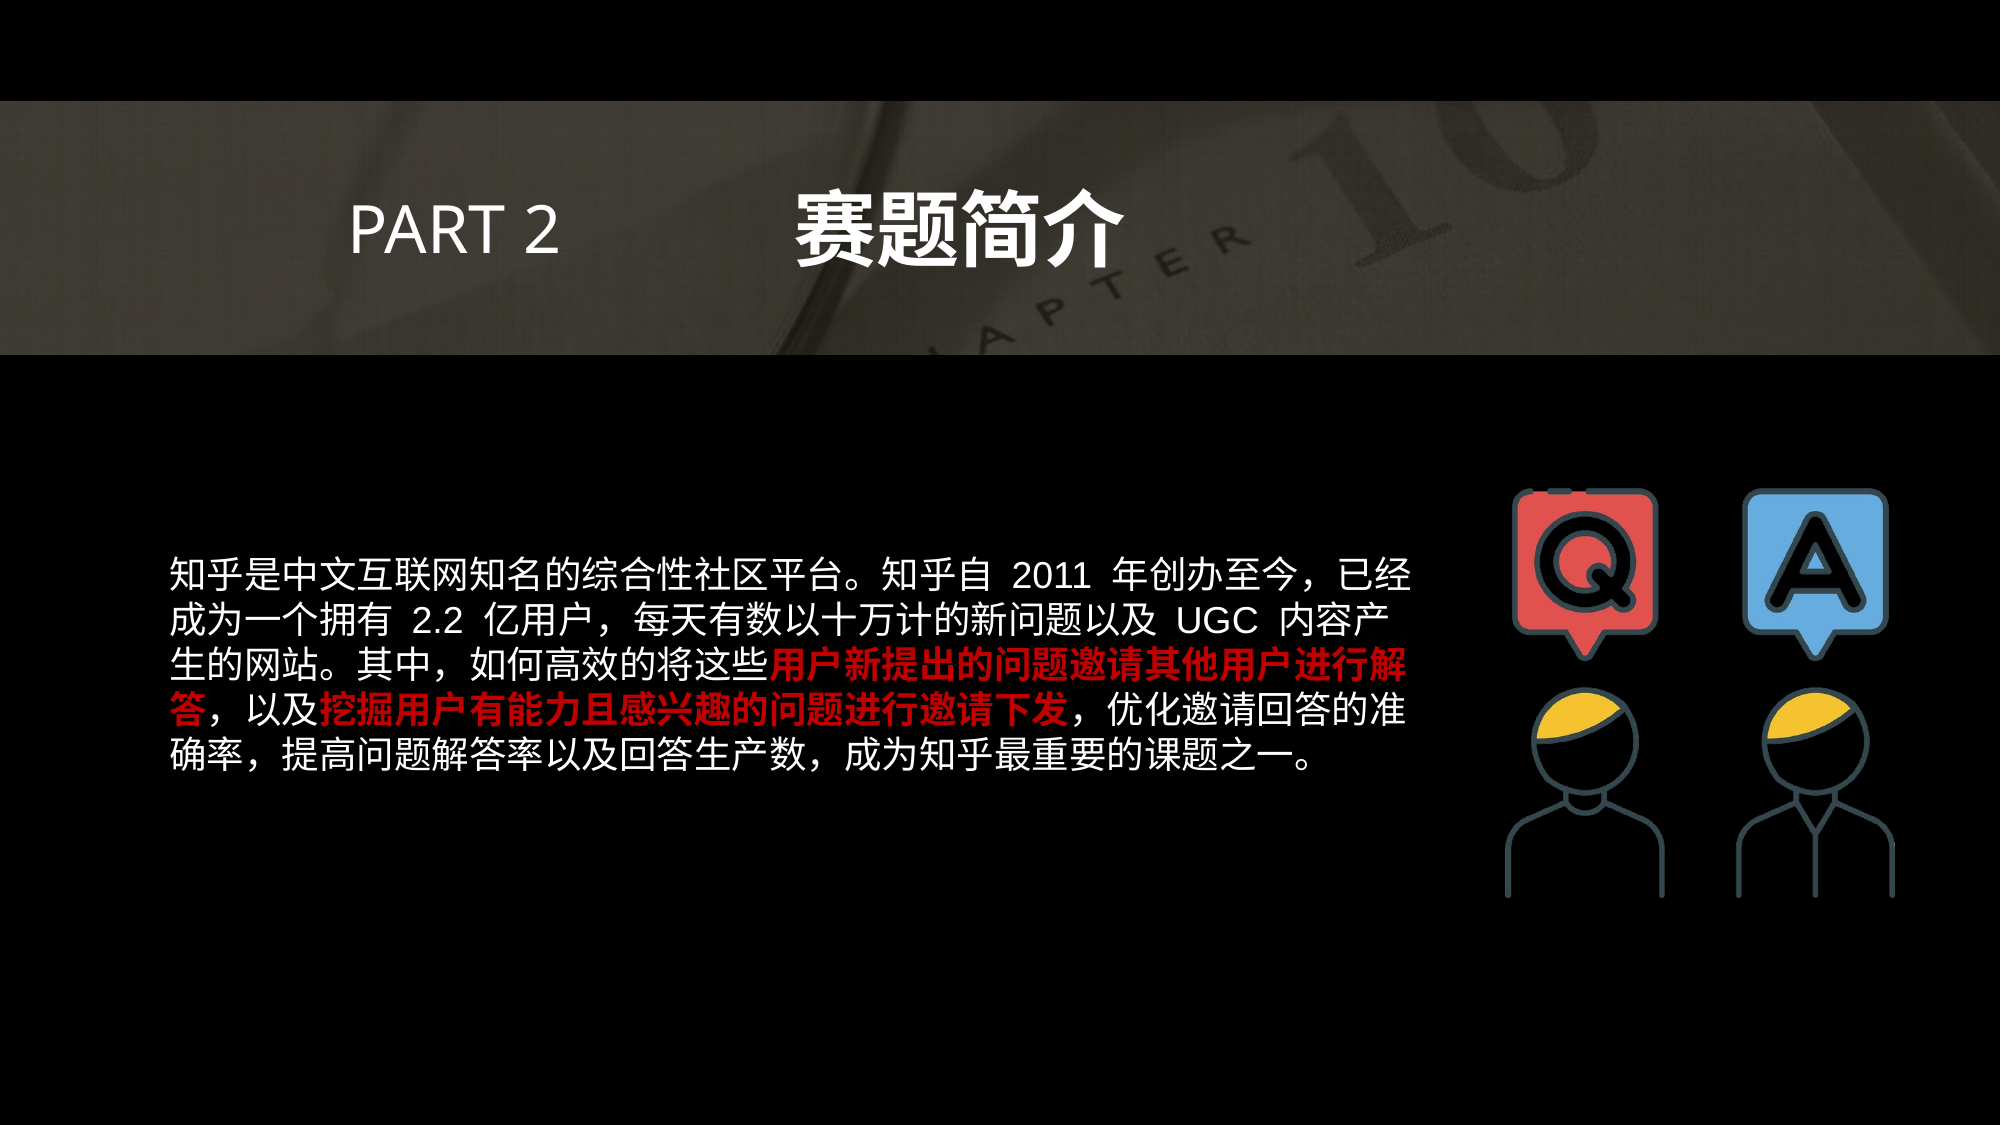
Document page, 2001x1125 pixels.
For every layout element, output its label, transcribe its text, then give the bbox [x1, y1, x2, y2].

picture [1504, 488, 1895, 898]
picture [0, 101, 2000, 355]
text_box 知乎是中文互联网知名的综合性社区平台。知乎自 2011 年创办至今，已经成为一个拥有 2.2 亿用户，每天有数以十万计的新问题以及 UGC 内容产生的网站。其中，如何高效的将这些用户新提出的问题邀请其他用户进行解答，以及挖掘用户有能力且感兴趣的问题进行邀请下发，优化邀请回答的准确率，提高问题解答率以及回答生产数，成为知乎最重要的课题之一。 [154, 543, 1430, 784]
